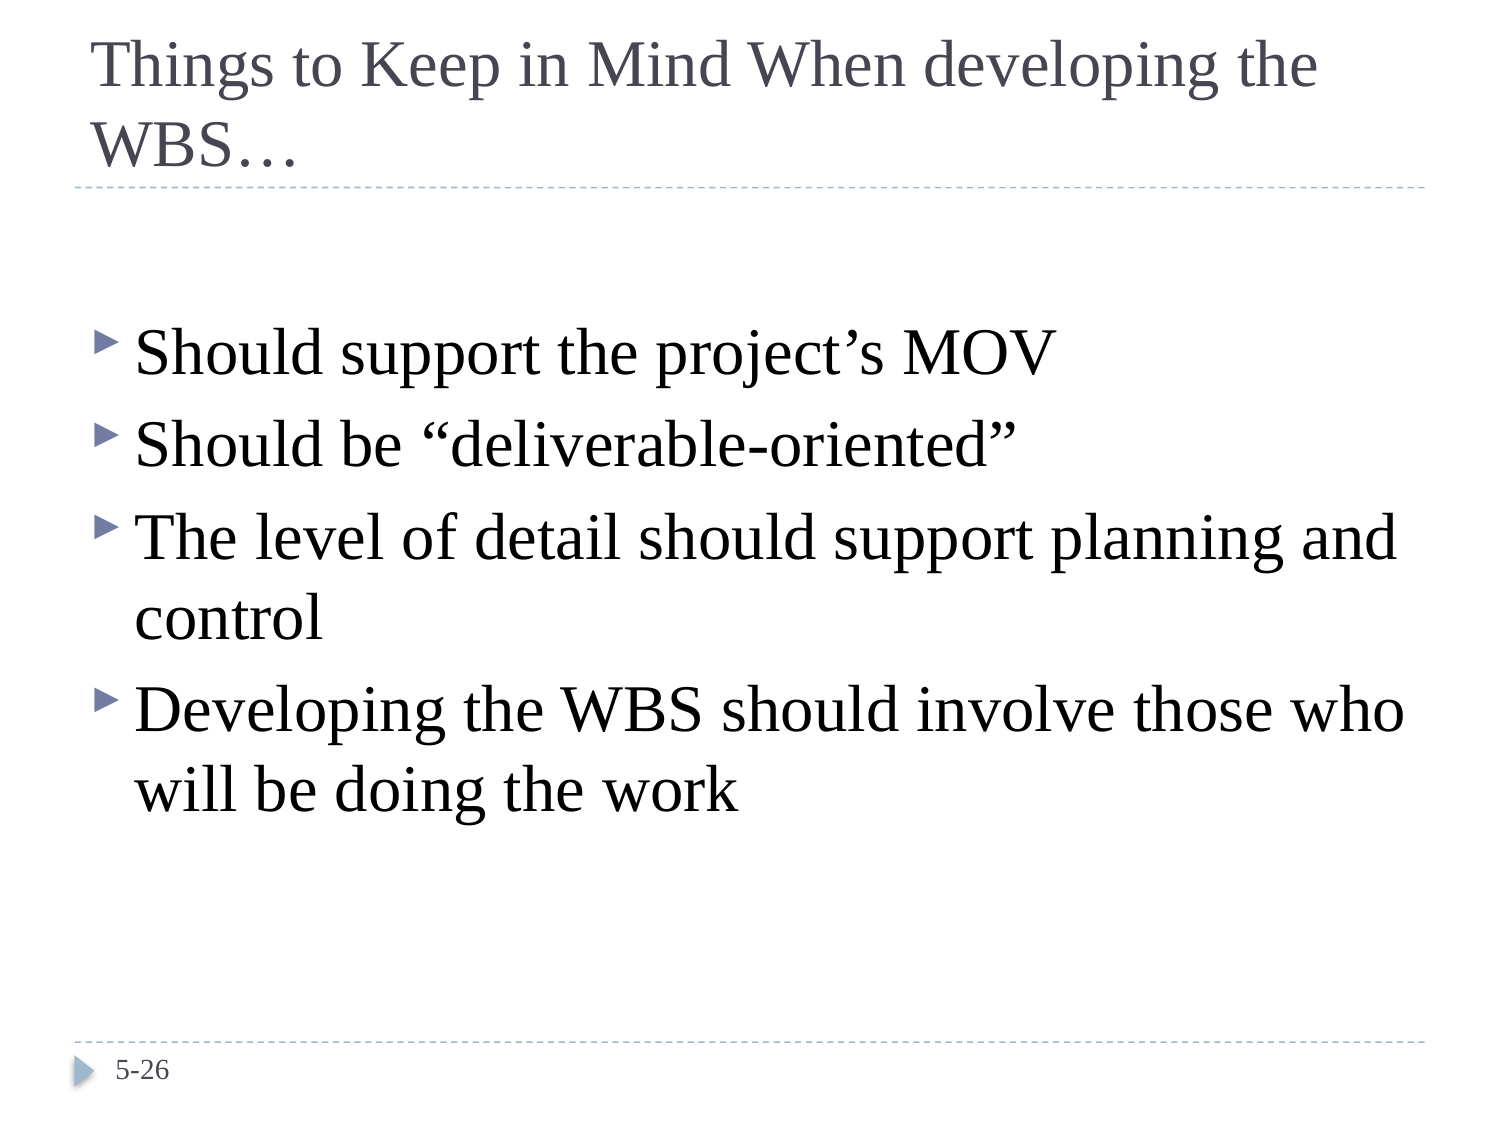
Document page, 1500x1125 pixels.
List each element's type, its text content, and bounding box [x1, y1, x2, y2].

title Things to Keep in Mind When developing the WBS… [74, 24, 1426, 188]
slide_number 5-26 [100, 1042, 426, 1103]
list Should support the project’s MOV Should be “deliverable-oriented” The level of detail should support planning and control Developing the WBS should involve those who will be doing the work [74, 299, 1426, 751]
